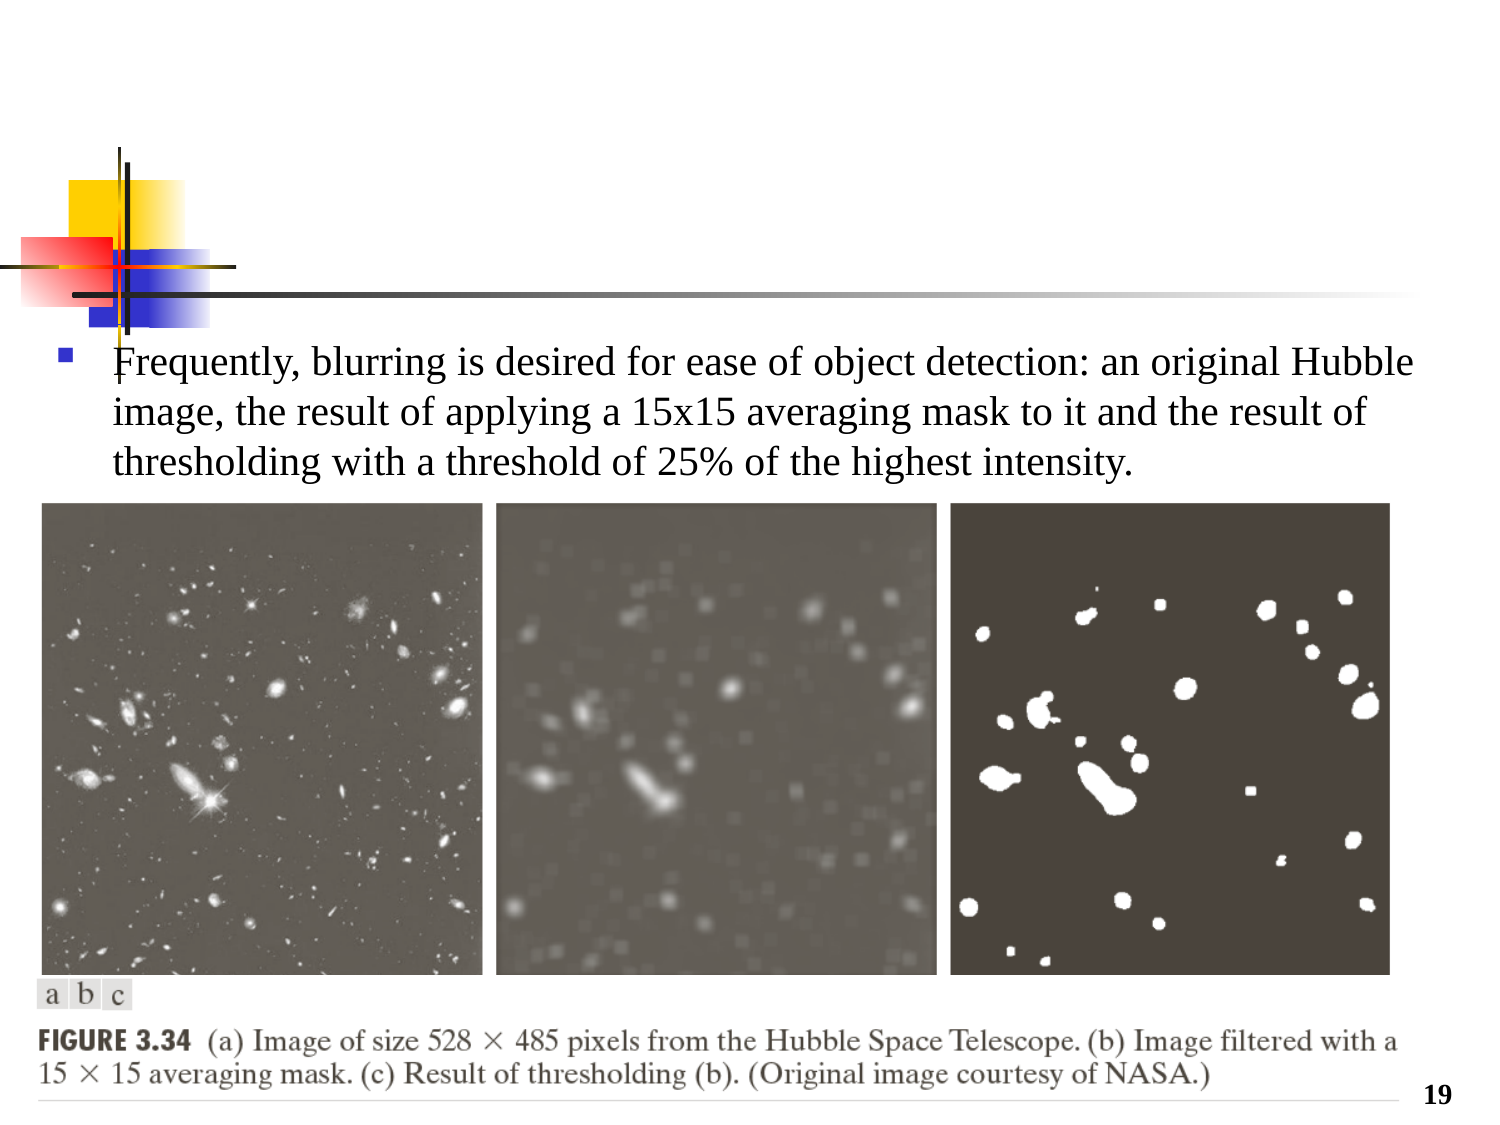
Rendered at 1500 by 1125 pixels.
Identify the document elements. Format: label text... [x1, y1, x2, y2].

slide_number 19 [1416, 1042, 1468, 1118]
list Frequently, blurring is desired for ease of object detection: an original Hubble image, the result of applying a 15x15 averaging mask to it and the result of thresholding with a threshold of 25% of the highest intensity. [41, 326, 1448, 1002]
picture [32, 496, 1412, 1118]
